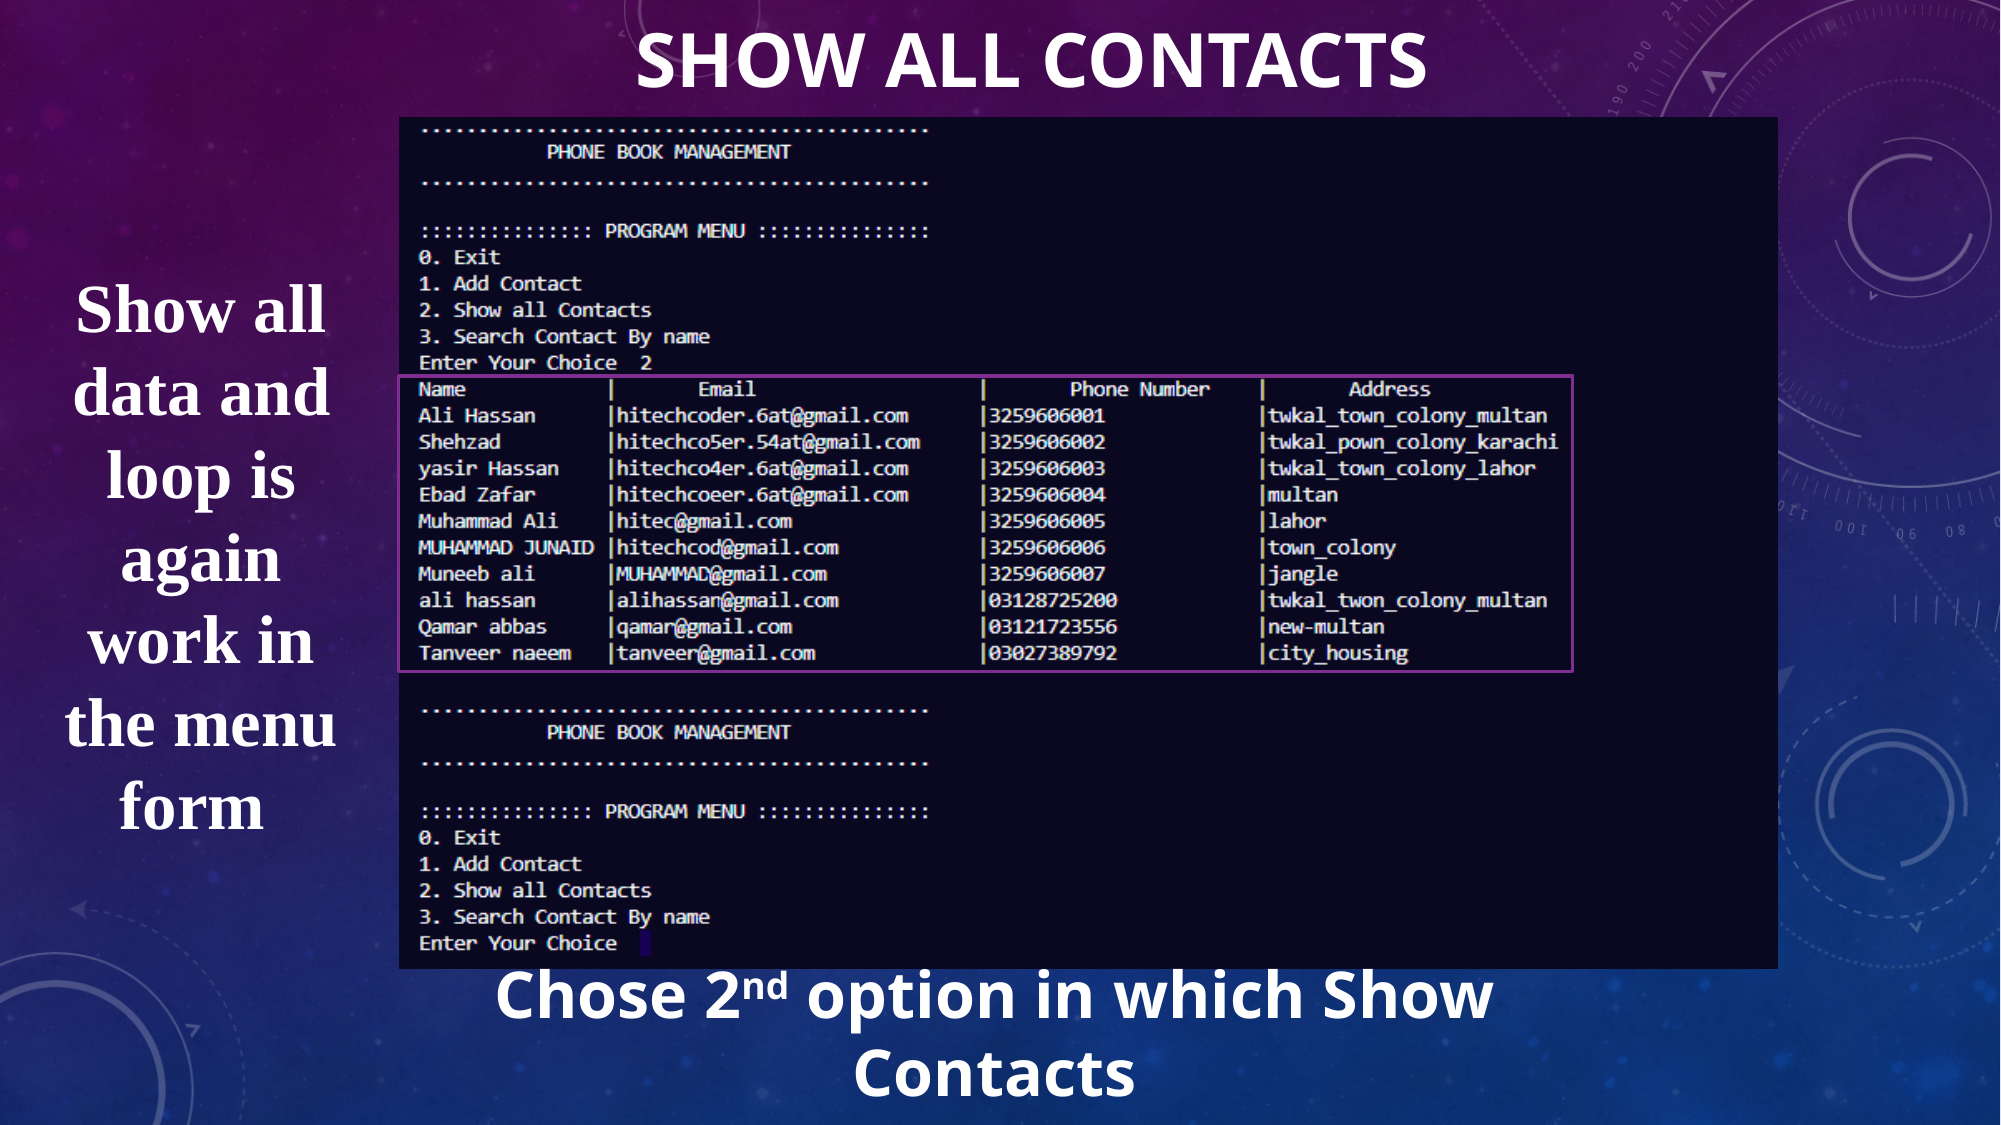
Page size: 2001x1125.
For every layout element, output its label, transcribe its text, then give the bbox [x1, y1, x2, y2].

title Show all Contacts [201, 0, 1864, 183]
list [399, 117, 1778, 969]
text_box Show all data and loop is again work in the menu form [41, 252, 361, 855]
picture [0, 0, 2001, 1125]
text_box Chose 2nd option in which Show Contacts [439, 980, 1550, 1117]
